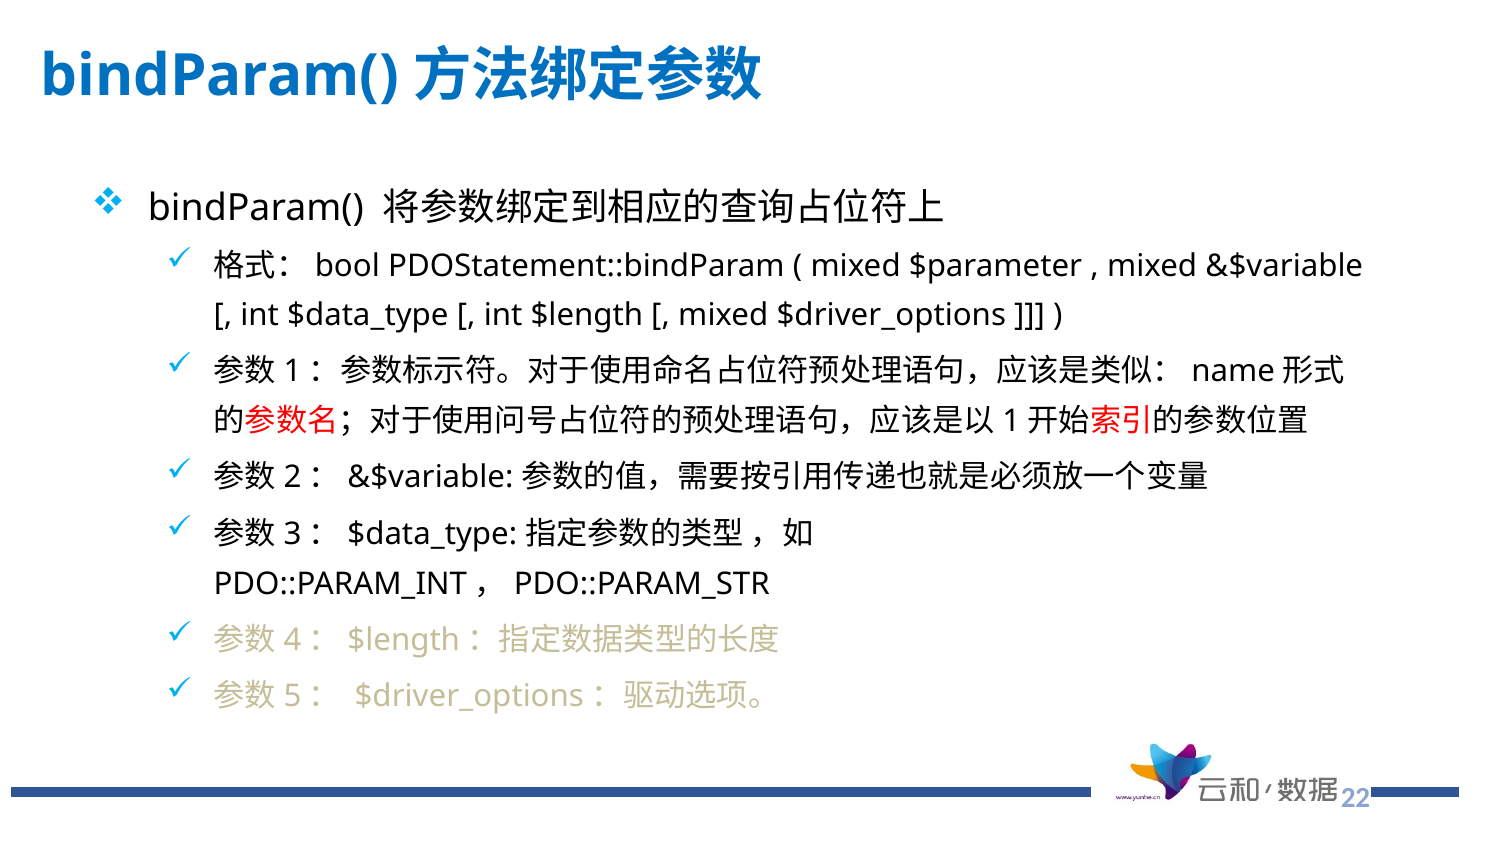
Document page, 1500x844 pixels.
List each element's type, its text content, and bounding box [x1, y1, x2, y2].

title bindParam()方法绑定参数 [25, 1, 1376, 143]
list bindParam() 将参数绑定到相应的查询占位符上 格式：bool PDOStatement::bindParam ( mixed $parameter , mixed &$variable [, int $data_type [, int $length [, mixed $driver_options ]]] ) 参数1：参数标示符。对于使用命名占位符预处理语句，应该是类似：name形式的参数名；对于使用问号占位符的预处理语句，应该是以1开始索引的参数位置 参数2：&$variable:参数的值，需要按引用传递也就是必须放一个变量 参数3：$data_type:指定参数的类型 ，如PDO::PARAM_INT，PDO::PARAM_STR 参数4：$length：指定数据类型的长度 参数5： $driver_options：驱动选项。 [76, 161, 1386, 777]
slide_number 22 [1035, 777, 1386, 815]
